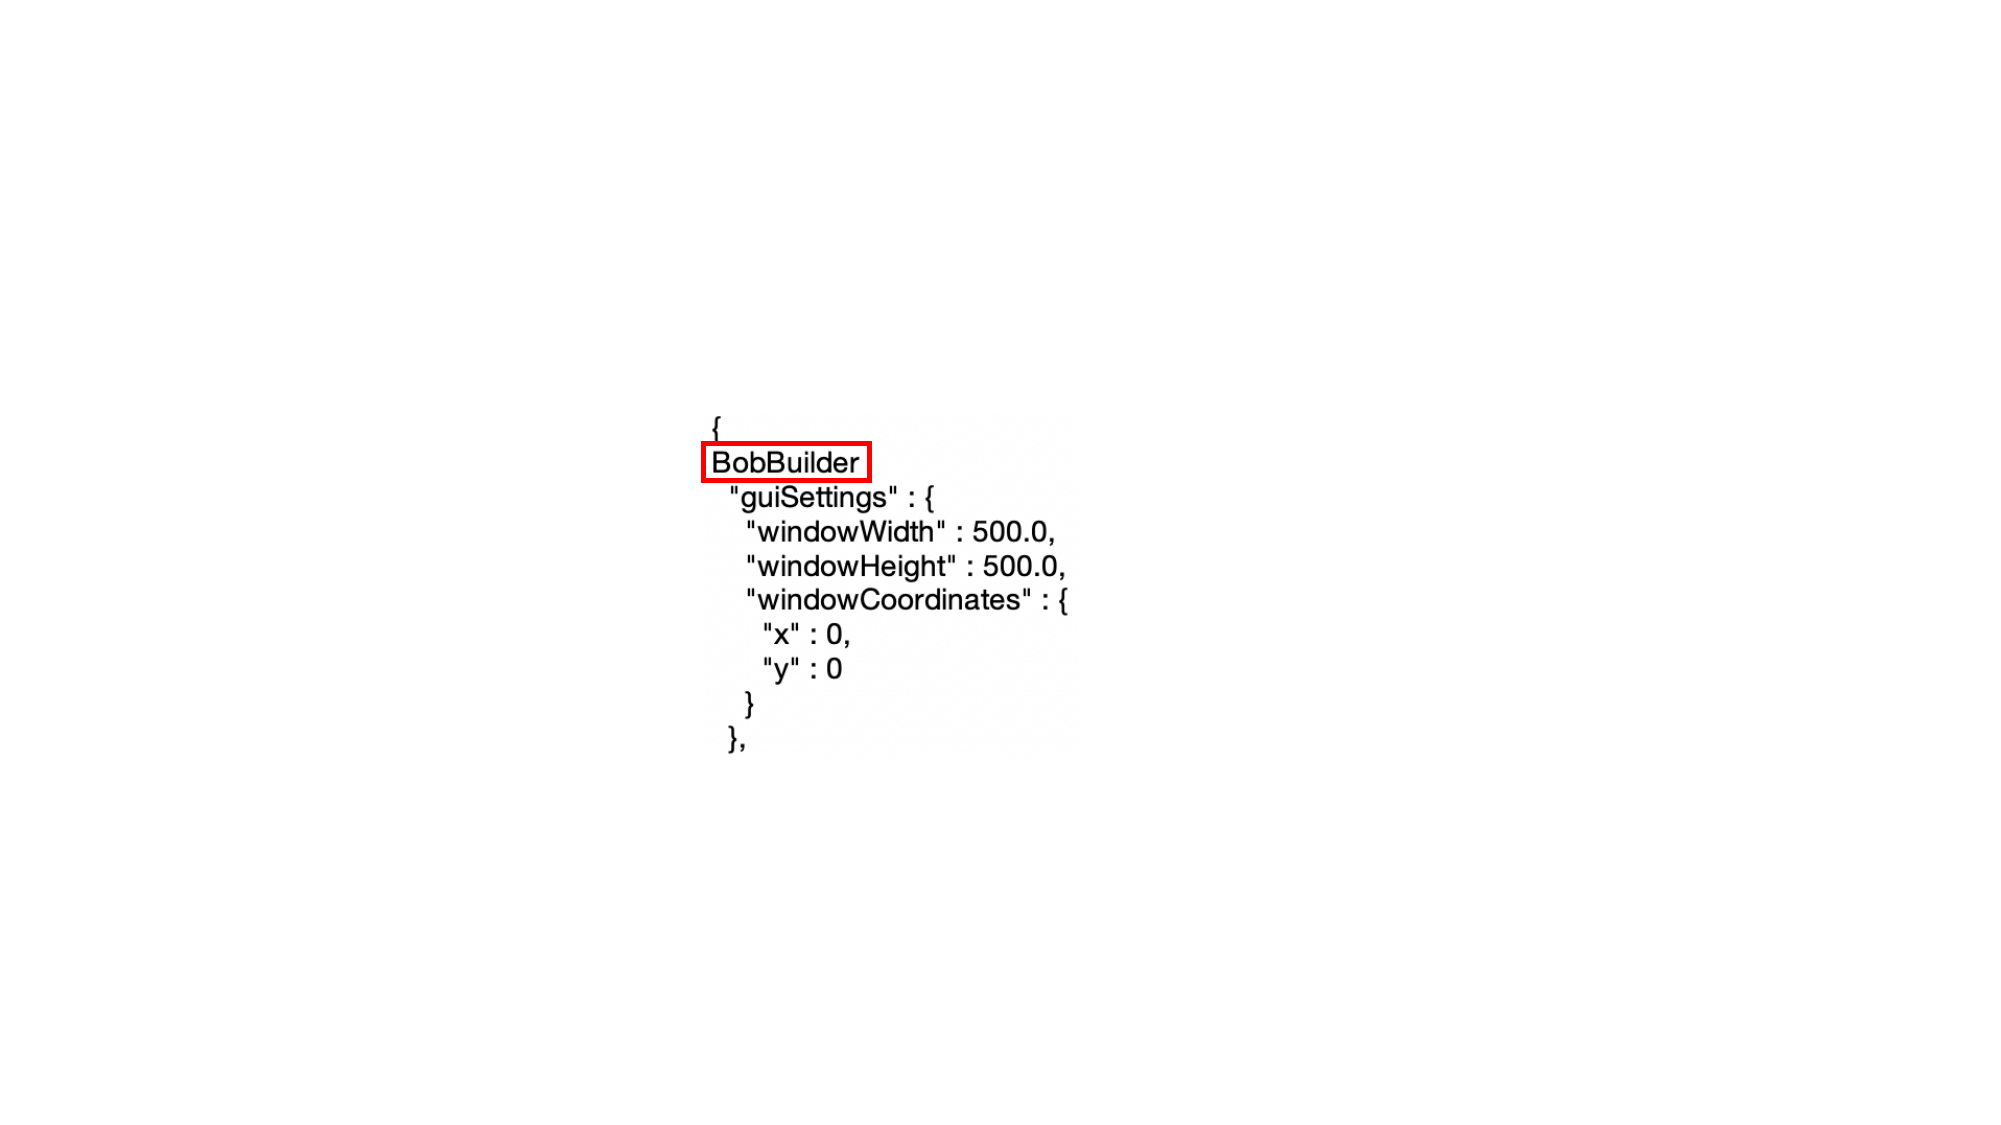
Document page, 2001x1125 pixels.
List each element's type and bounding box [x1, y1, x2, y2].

picture [703, 413, 1079, 758]
